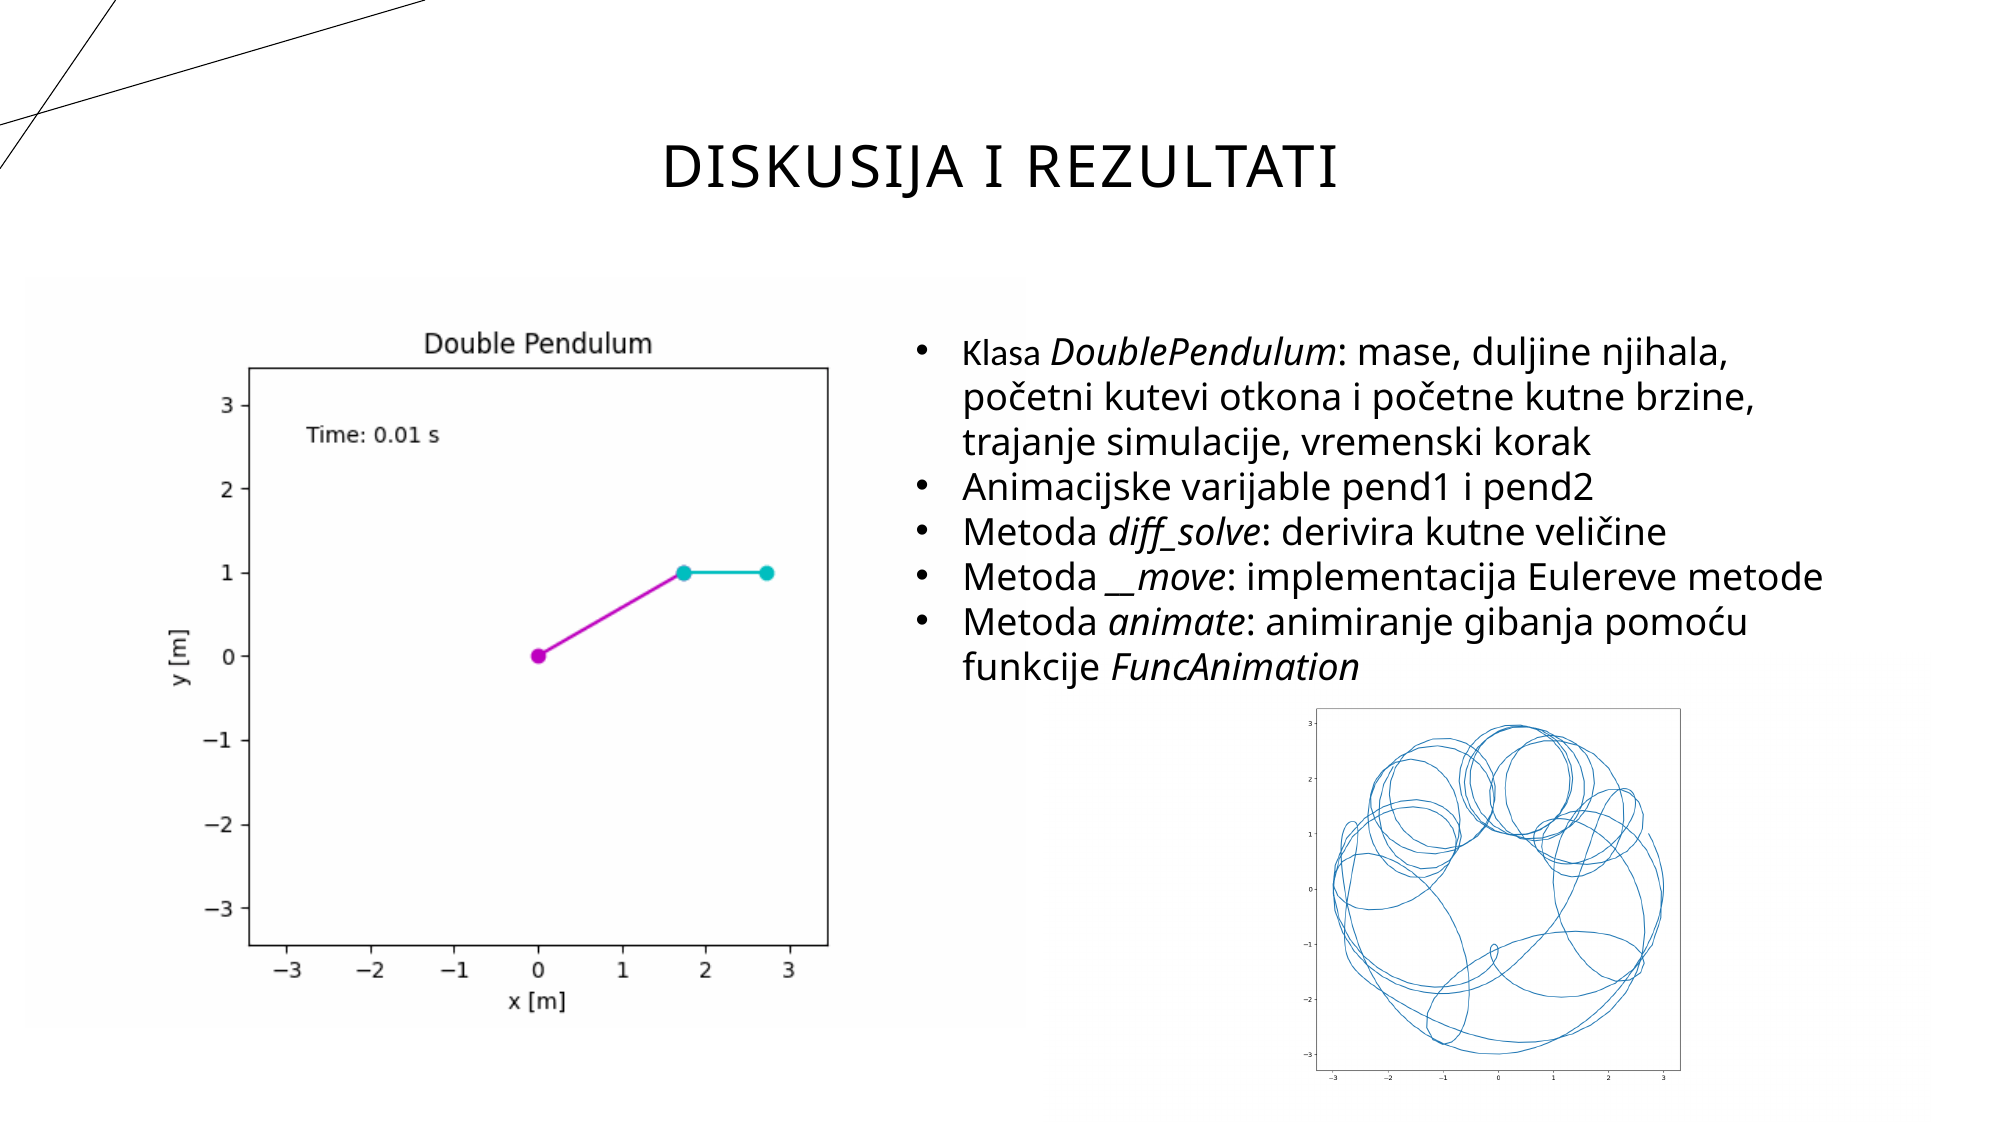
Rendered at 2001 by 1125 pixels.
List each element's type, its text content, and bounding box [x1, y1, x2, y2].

text_box Klasa DoublePendulum: mase, duljine njihala, početni kutevi otkona i početne kutne brzine, trajanje simulacije, vremenski korak Animacijske varijable pend1 i pend2 Metoda diff_solve: derivira kutne veličine Metoda __move: implementacija Eulereve metode Metoda animate: animiranje gibanja pomoću funkcije FuncAnimation [1026, 320, 1863, 800]
picture [1043, 652, 1931, 1122]
picture [25, 277, 1026, 1028]
title Diskusija i rezultati [137, 59, 1863, 278]
